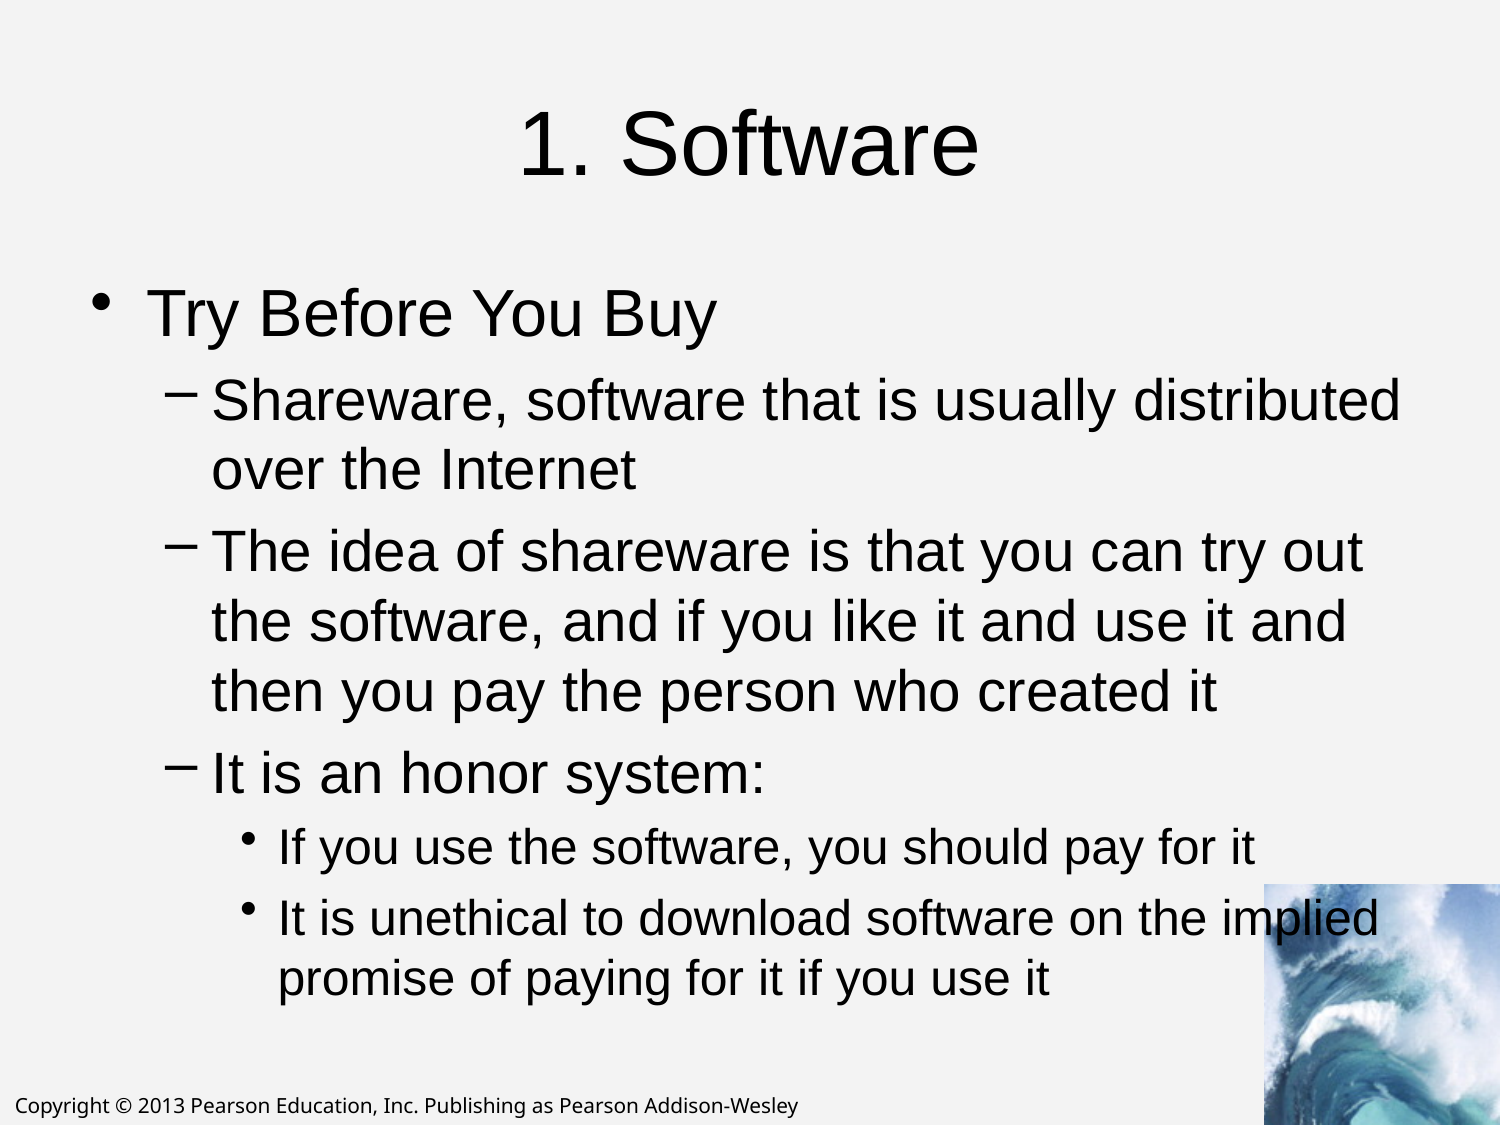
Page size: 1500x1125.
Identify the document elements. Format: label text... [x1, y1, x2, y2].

picture [1264, 884, 1500, 1125]
title 1. Software [74, 44, 1426, 233]
list Try Before You Buy Shareware, software that is usually distributed over the Internet The idea of shareware is that you can try out the software, and if you like it and use it and then you pay the person who created it It is an honor system: If you use the software, you should pay for it It is unethical to download software on the implied promise of paying for it if you use it [74, 262, 1426, 1006]
